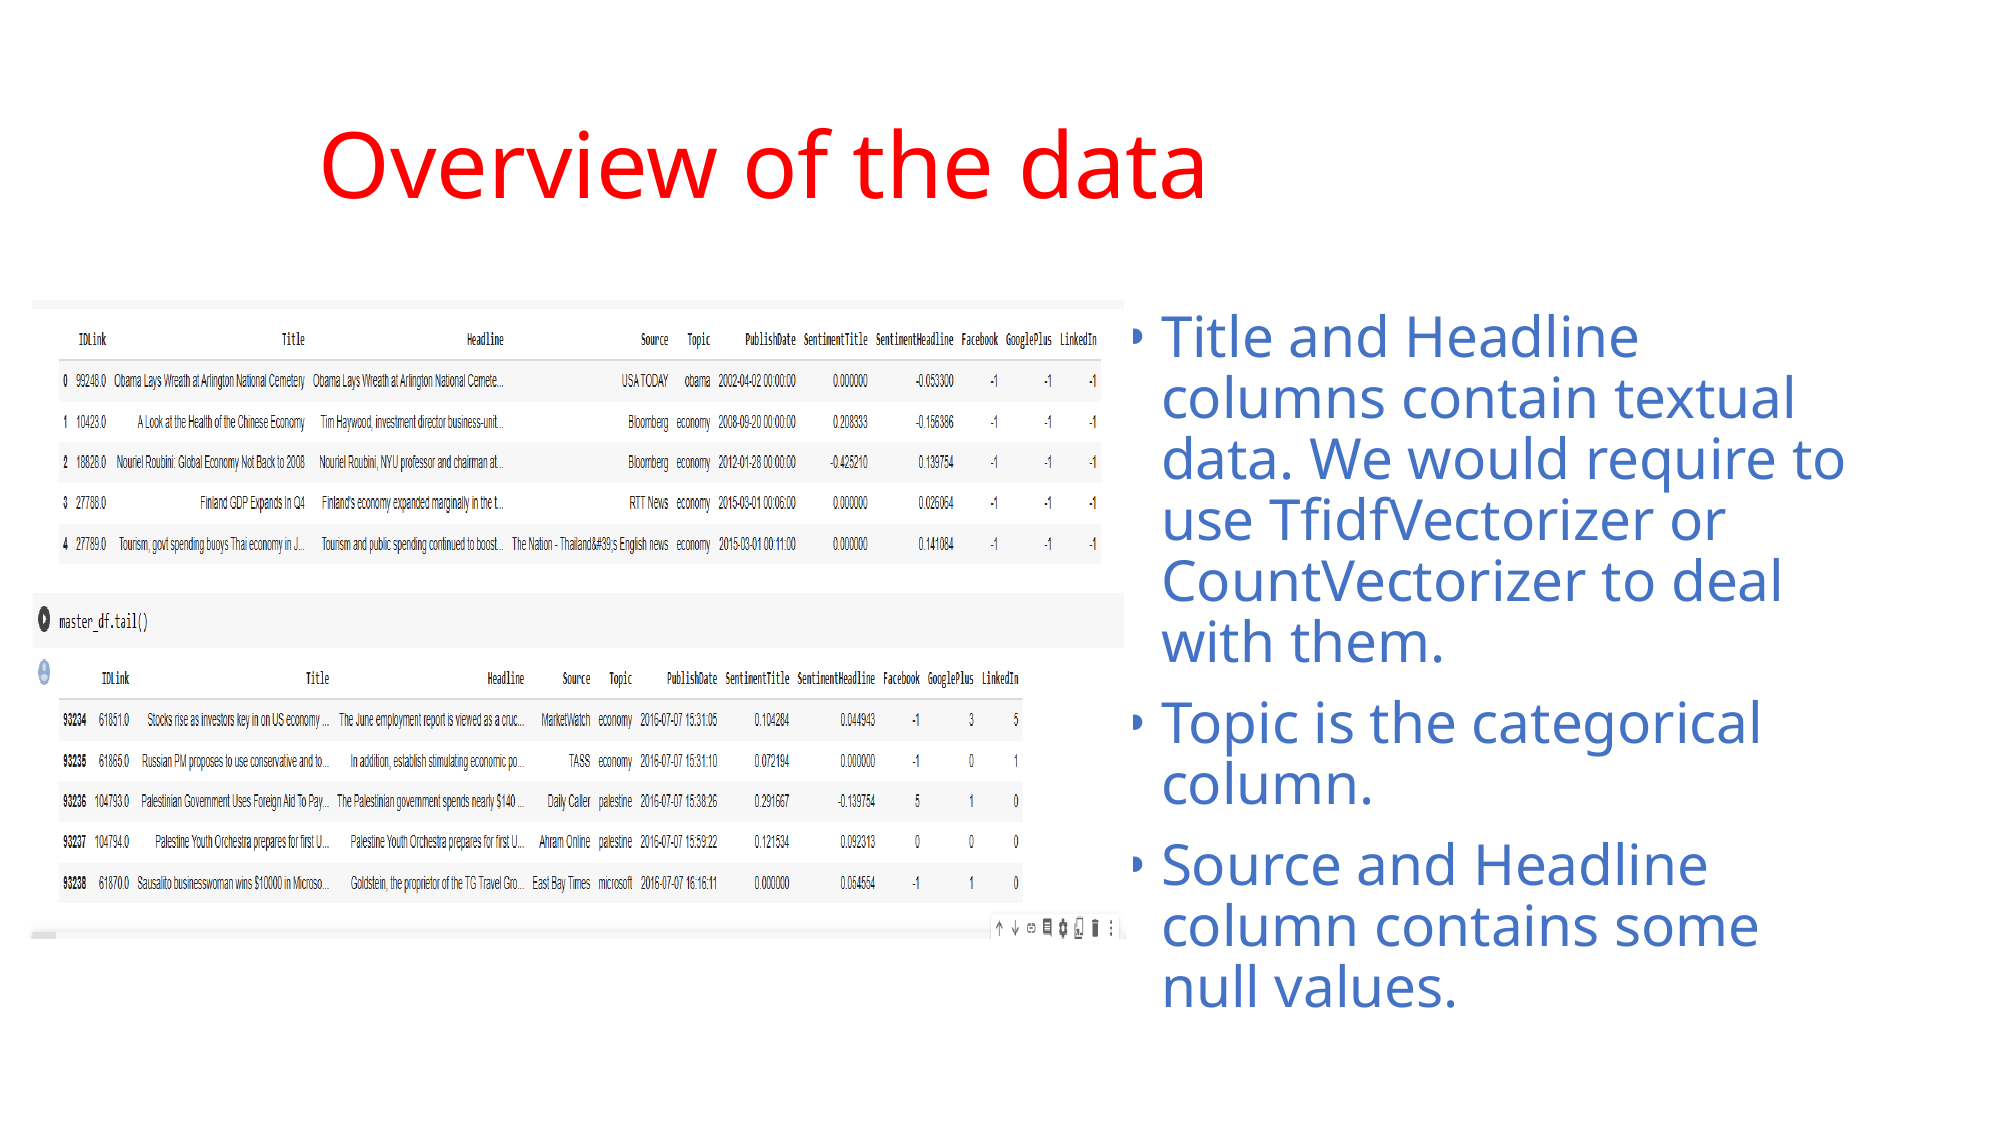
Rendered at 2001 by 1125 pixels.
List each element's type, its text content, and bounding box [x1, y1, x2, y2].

title Overview of the data [137, 59, 1863, 278]
picture [22, 300, 1133, 939]
list Title and Headline columns contain textual data. We would require to use TfidfVectorizer or CountVectorizer to deal with them. Topic is the categorical column. Source and Headline column contains some null values. [1109, 301, 1863, 1034]
